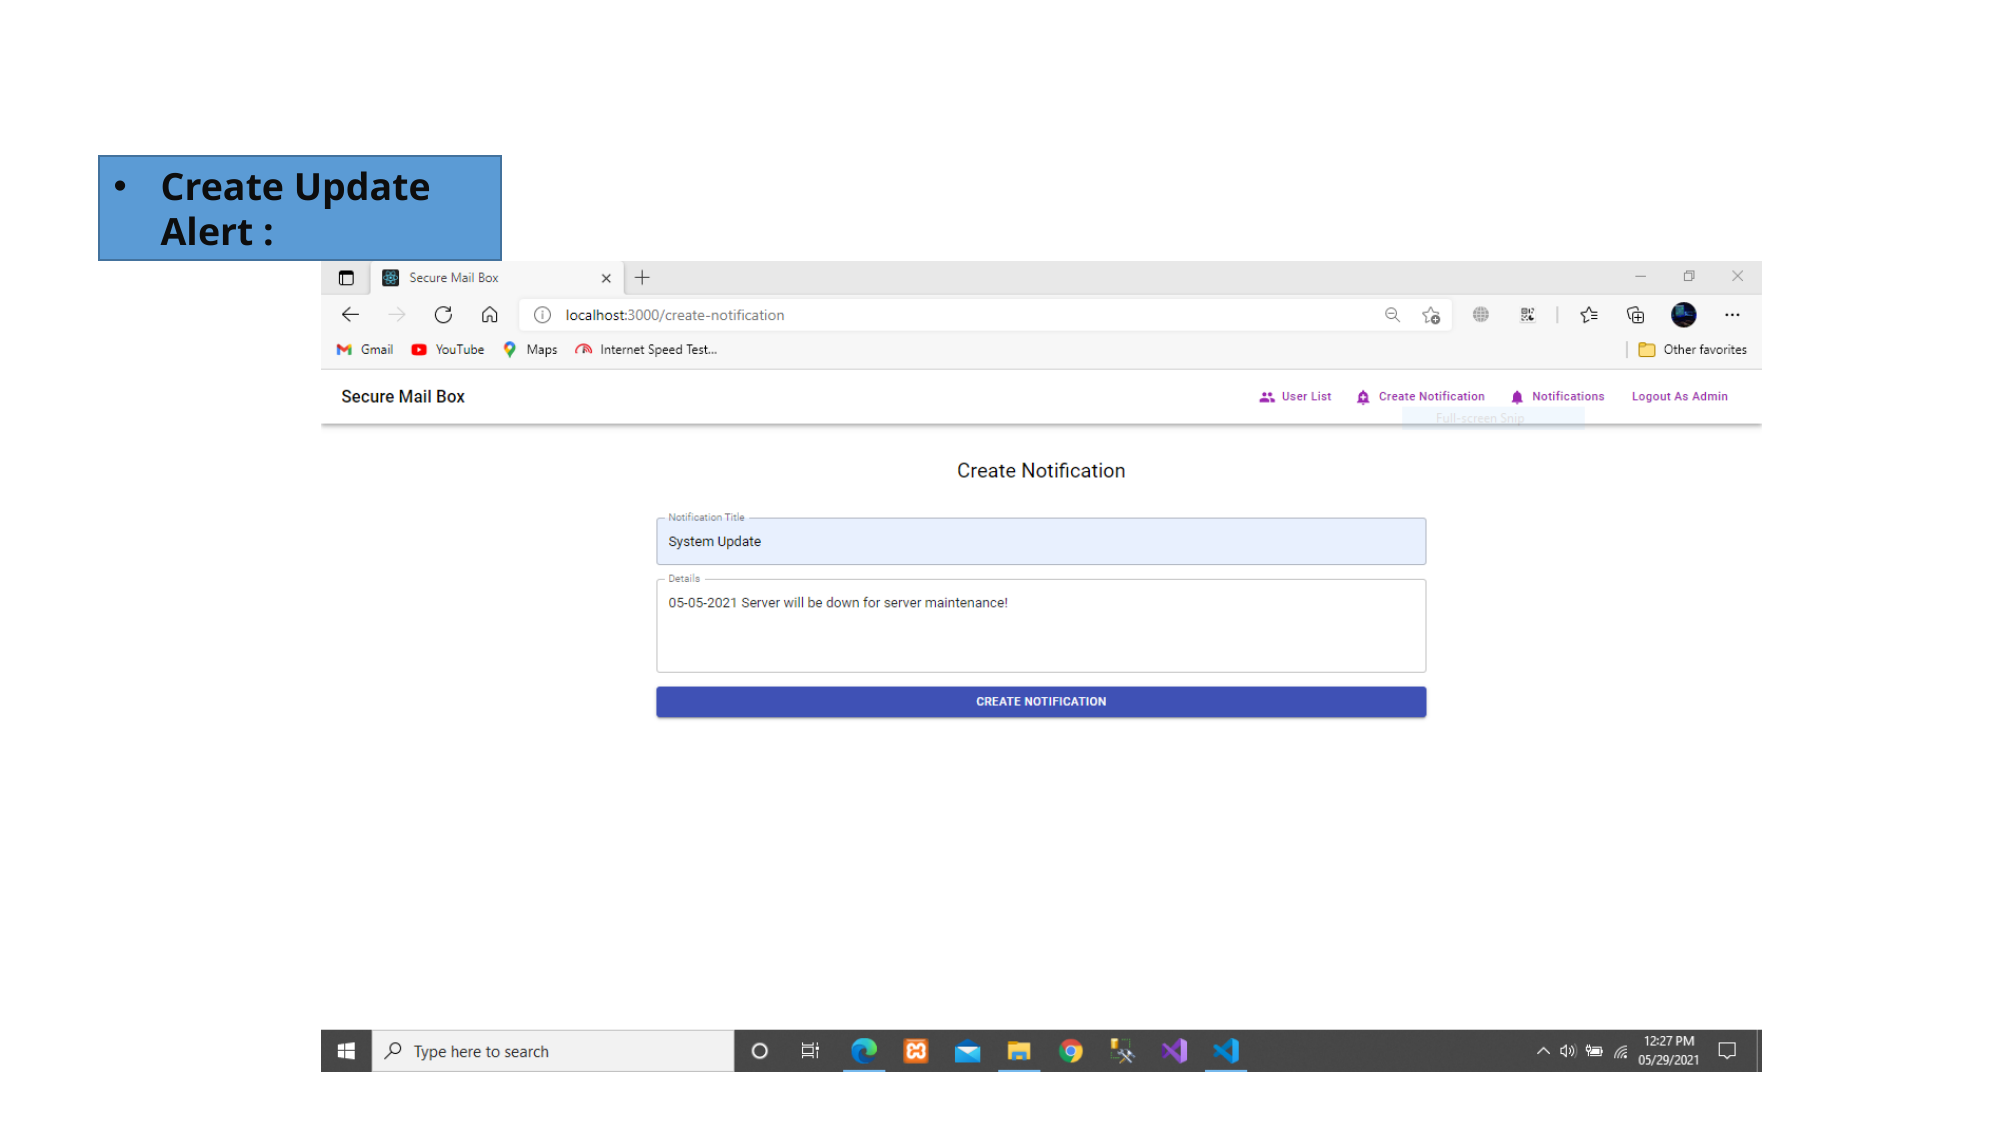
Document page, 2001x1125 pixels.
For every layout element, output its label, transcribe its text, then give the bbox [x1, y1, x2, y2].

picture [321, 261, 1762, 1073]
text_box Create Update Alert : [98, 155, 502, 261]
